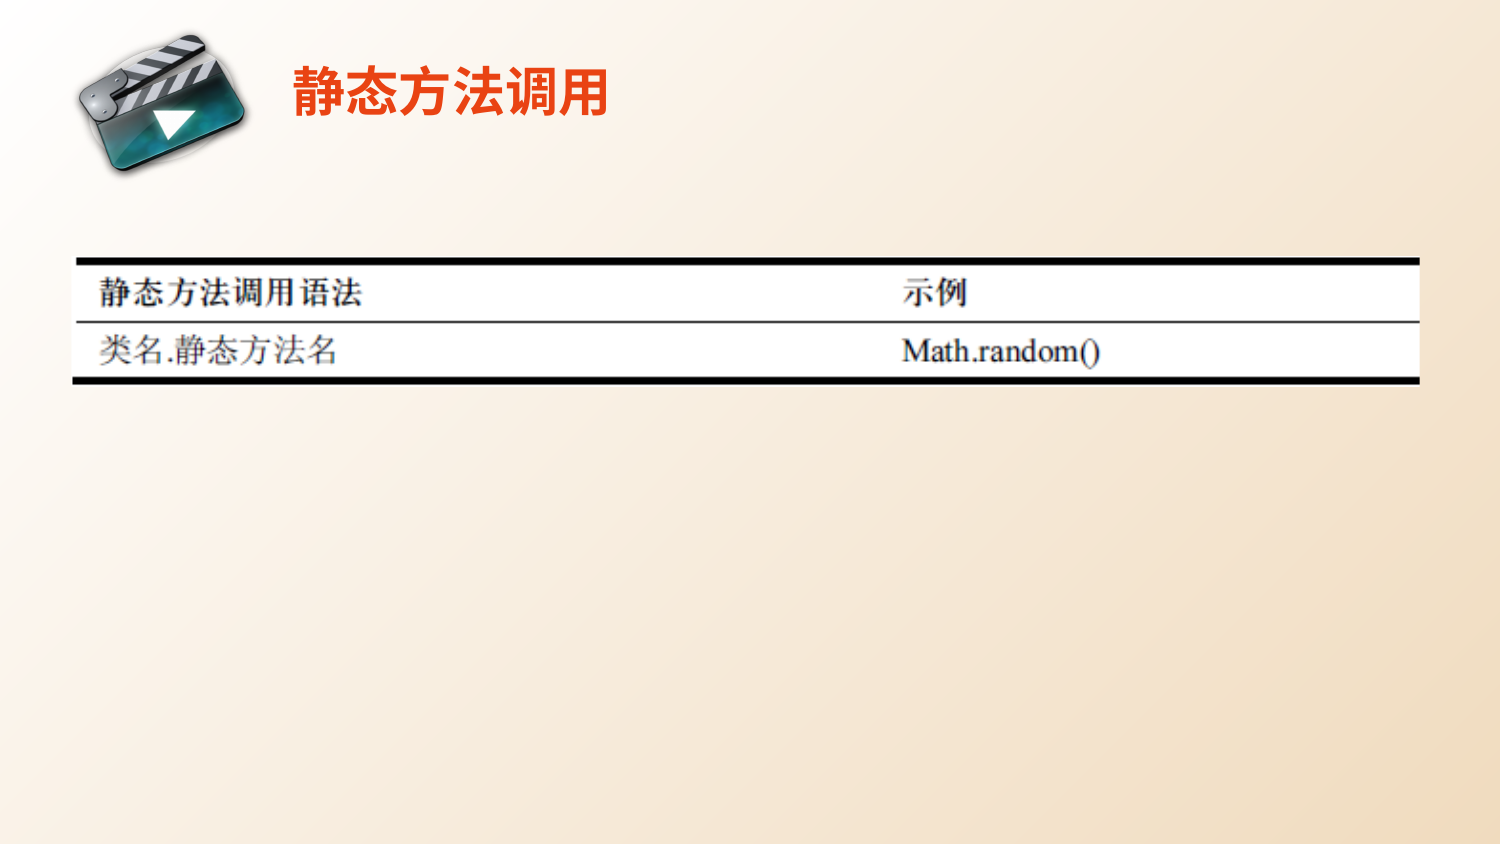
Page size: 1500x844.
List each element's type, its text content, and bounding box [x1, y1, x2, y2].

picture [60, 16, 263, 193]
picture [71, 256, 1420, 387]
title 静态方法调用 [277, 58, 1425, 123]
